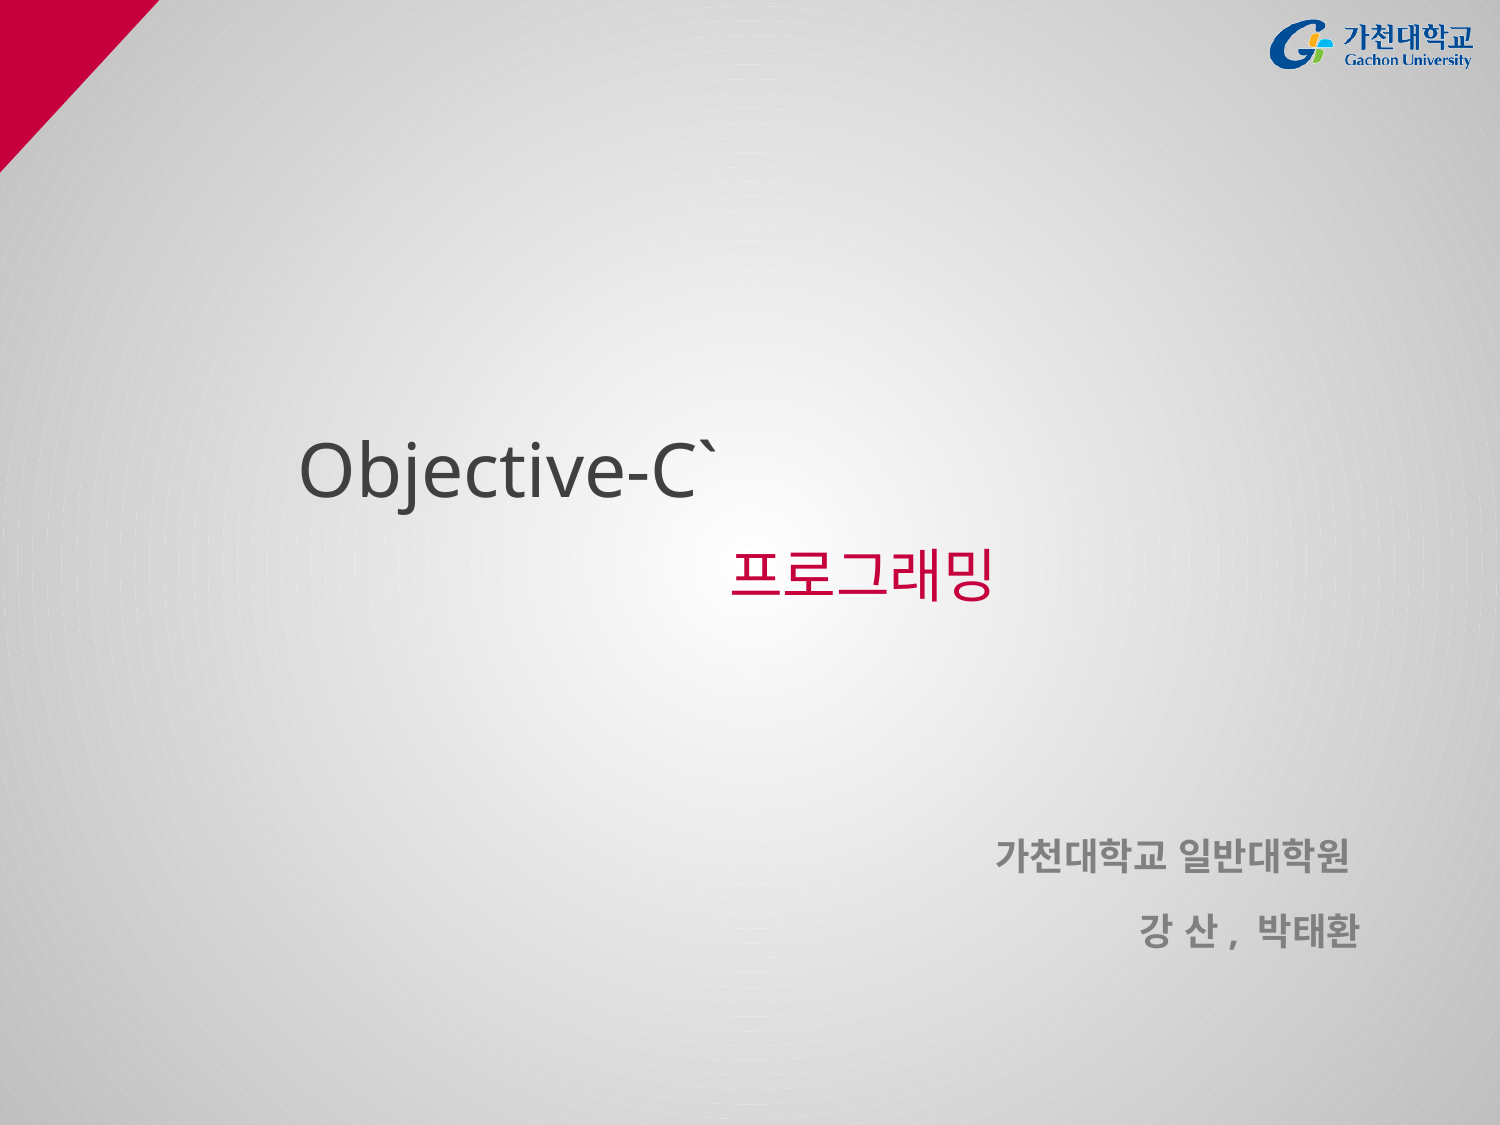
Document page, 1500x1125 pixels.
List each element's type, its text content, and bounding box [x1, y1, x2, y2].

title Objective-C` [29, 408, 1500, 528]
picture [1244, 0, 1495, 90]
list 프로그래밍 [714, 538, 1500, 610]
list 가천대학교 일반대학원 강 산, 박태환 [820, 727, 1376, 1035]
